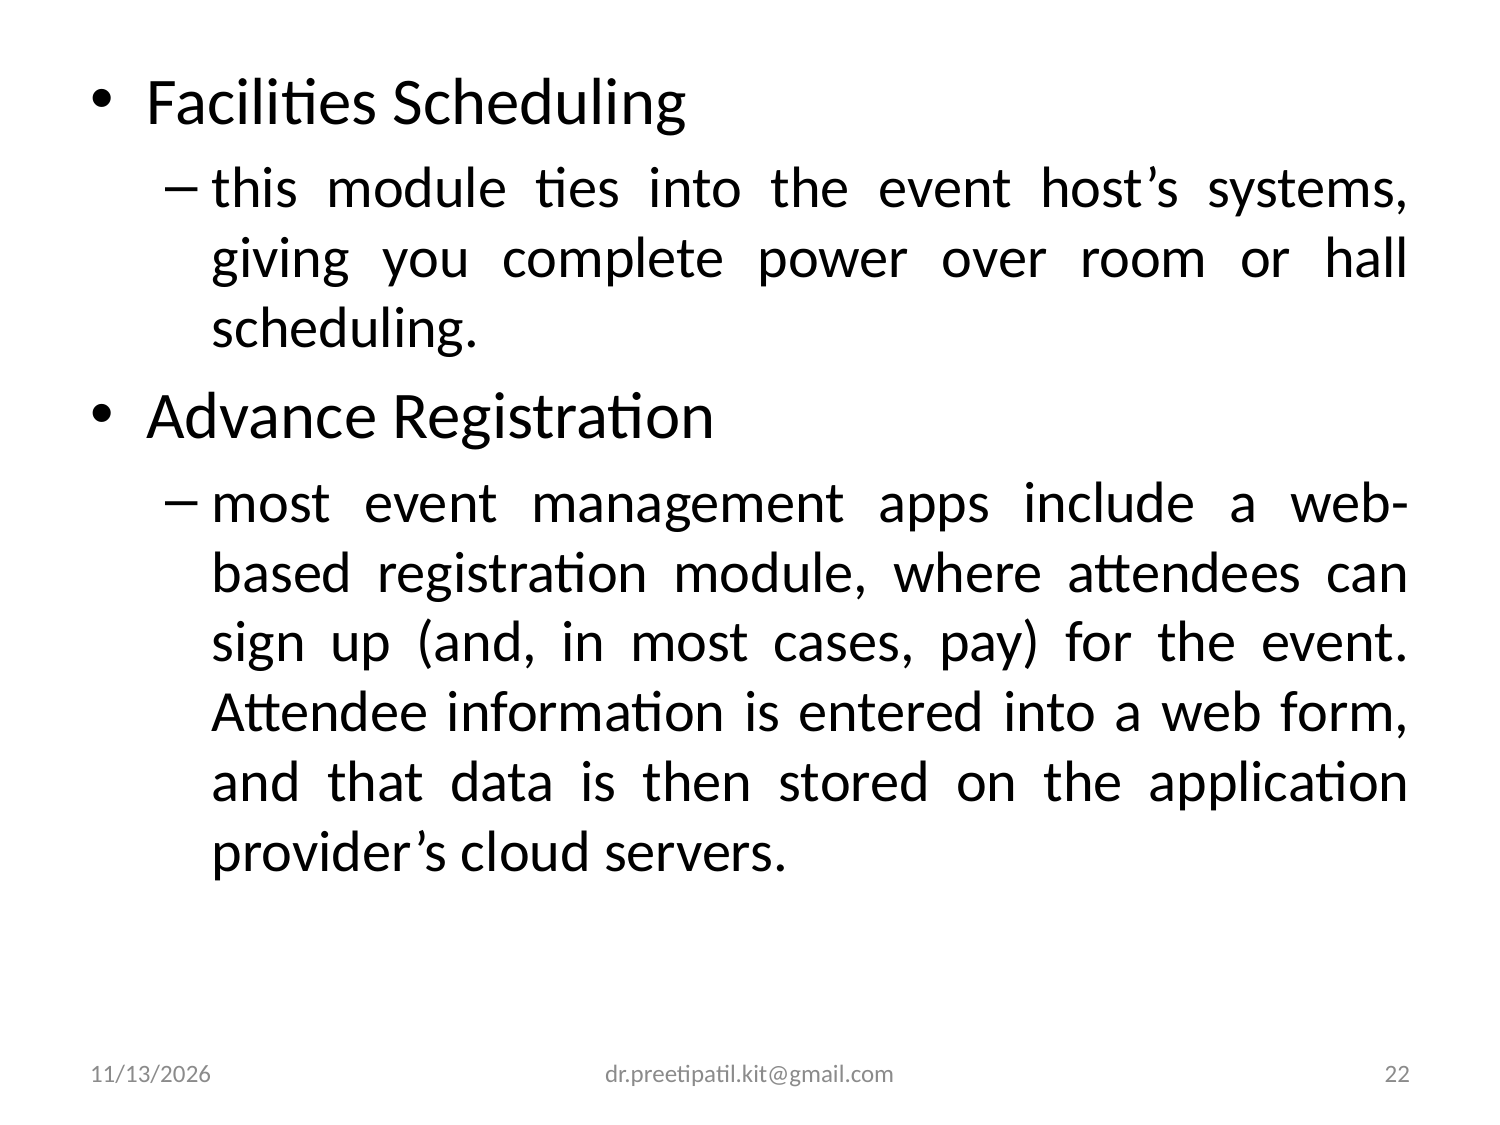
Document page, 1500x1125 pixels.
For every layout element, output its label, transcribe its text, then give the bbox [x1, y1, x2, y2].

list Facilities Scheduling this module ties into the event host’s systems, giving you complete power over room or hall scheduling. Advance Registration most event management apps include a web-based registration module, where attendees can sign up (and, in most cases, pay) for the event. Attendee information is entered into a web form, and that data is then stored on the application provider’s cloud servers. [75, 50, 1425, 1050]
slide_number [75, 1042, 425, 1103]
slide_number 22 [1074, 1042, 1425, 1103]
footer dr.preetipatil.kit@gmail.com [512, 1042, 988, 1103]
